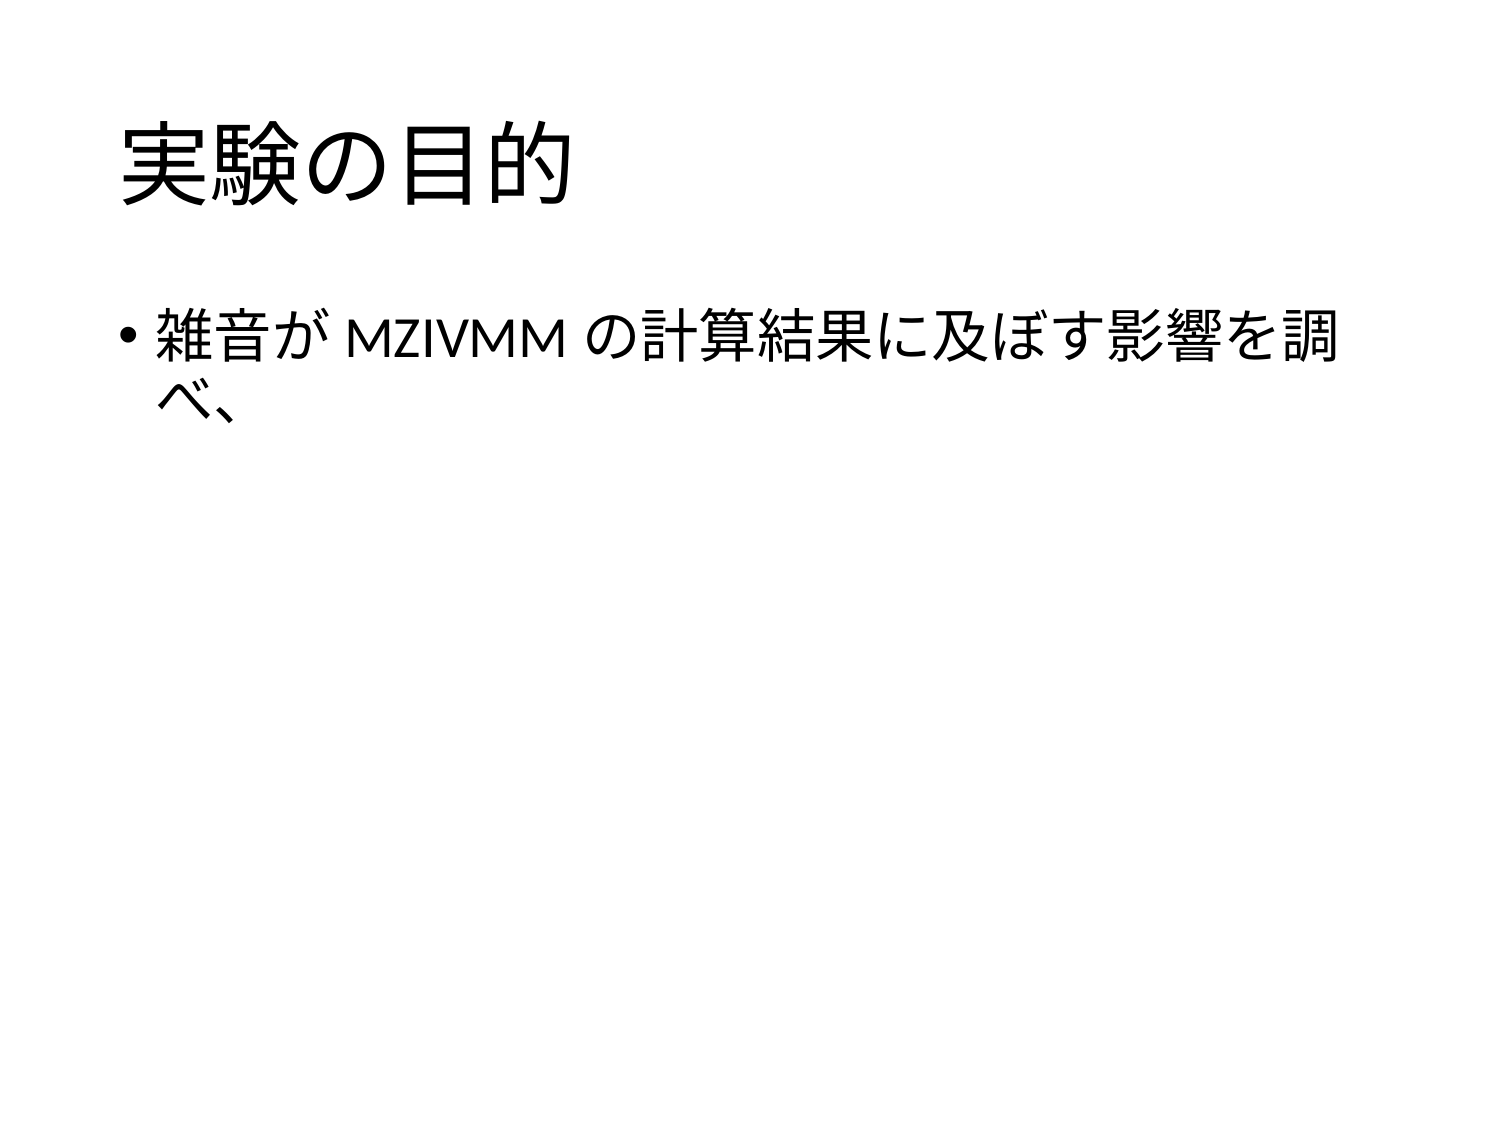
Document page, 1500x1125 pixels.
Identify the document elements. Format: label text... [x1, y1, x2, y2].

title 実験の目的 [103, 59, 1397, 278]
list 雑音がMZIVMMの計算結果に及ぼす影響を調べ、 [103, 299, 1397, 1014]
